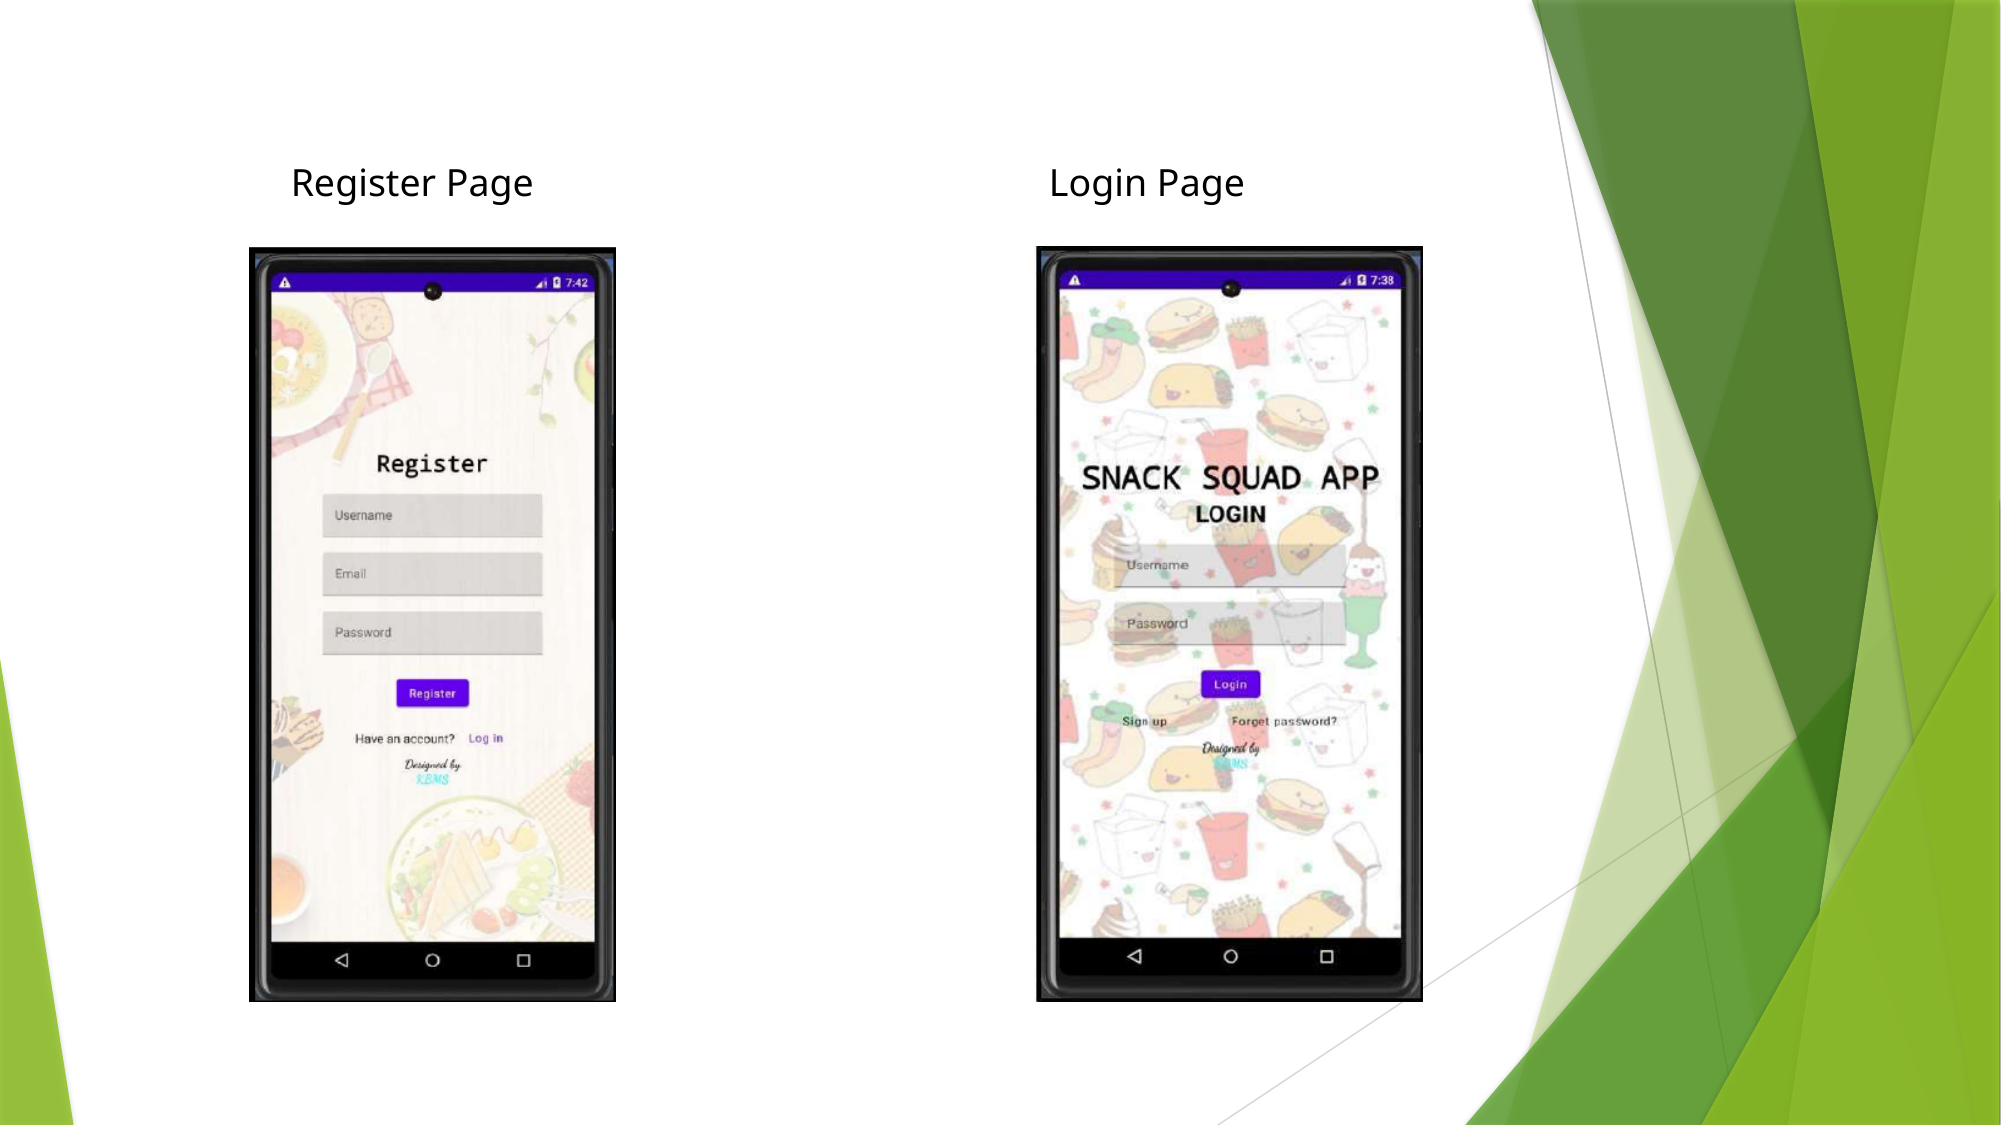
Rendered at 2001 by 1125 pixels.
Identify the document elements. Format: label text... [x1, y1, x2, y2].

picture [248, 245, 616, 1003]
text_box Login Page [1033, 151, 1484, 212]
picture [1033, 245, 1424, 1003]
text_box Register Page [275, 151, 726, 212]
